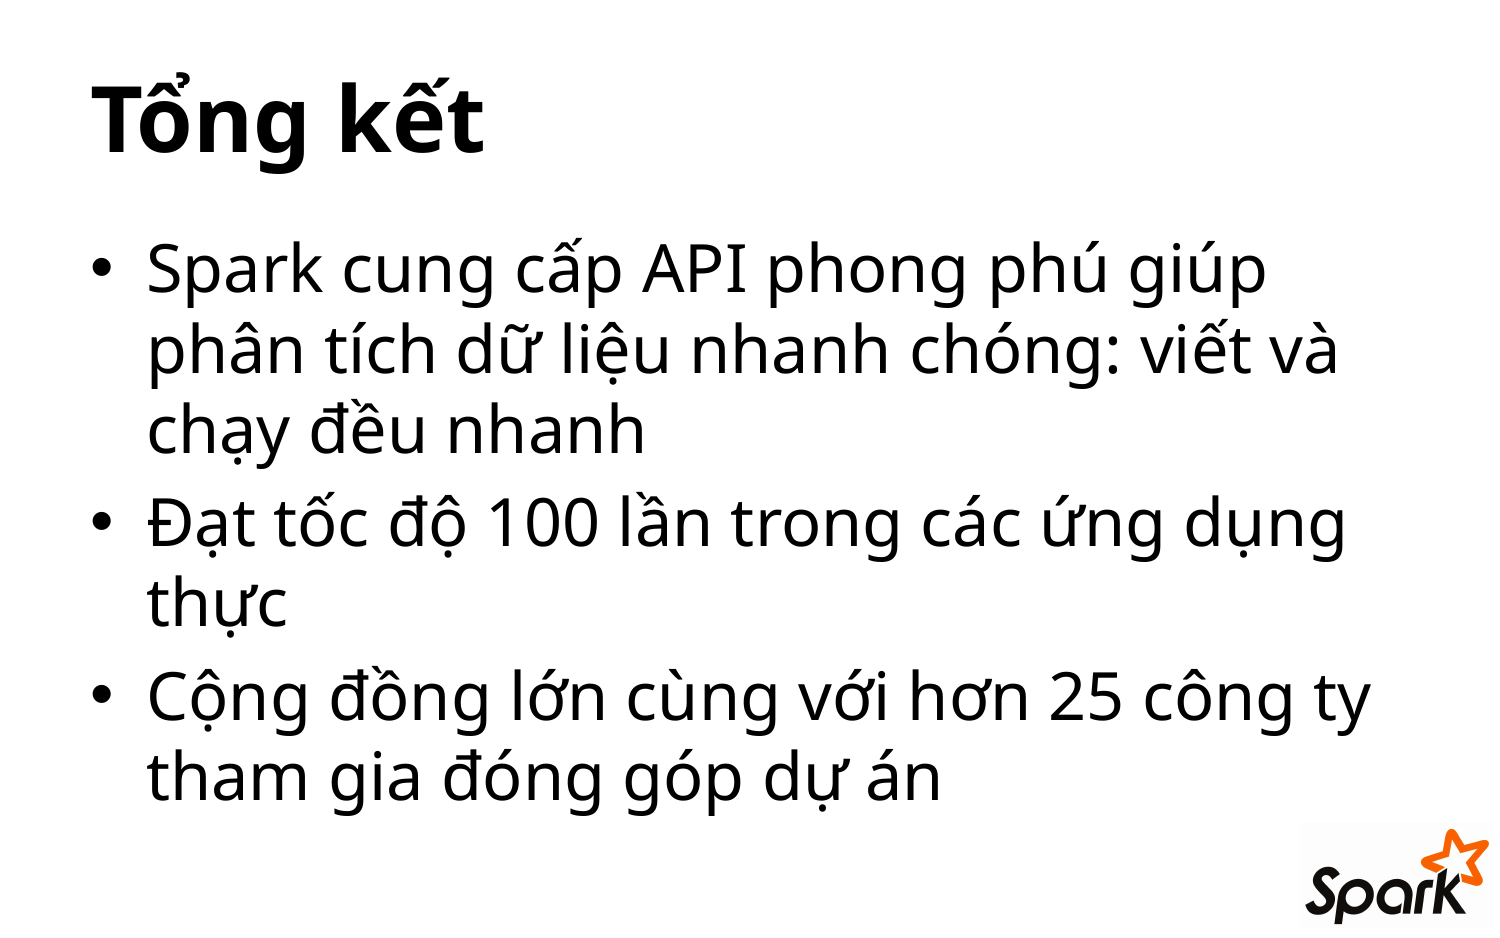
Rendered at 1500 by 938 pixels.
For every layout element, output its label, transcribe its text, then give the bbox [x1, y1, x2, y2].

picture [1299, 822, 1494, 929]
list Spark cung cấp API phong phú giúp phân tích dữ liệu nhanh chóng: viết và chạy đều nhanh Đạt tốc độ 100 lần trong các ứng dụng thực Cộng đồng lớn cùng với hơn 25 công ty tham gia đóng góp dự án [75, 218, 1425, 838]
title Tổng kết [75, 37, 1425, 194]
